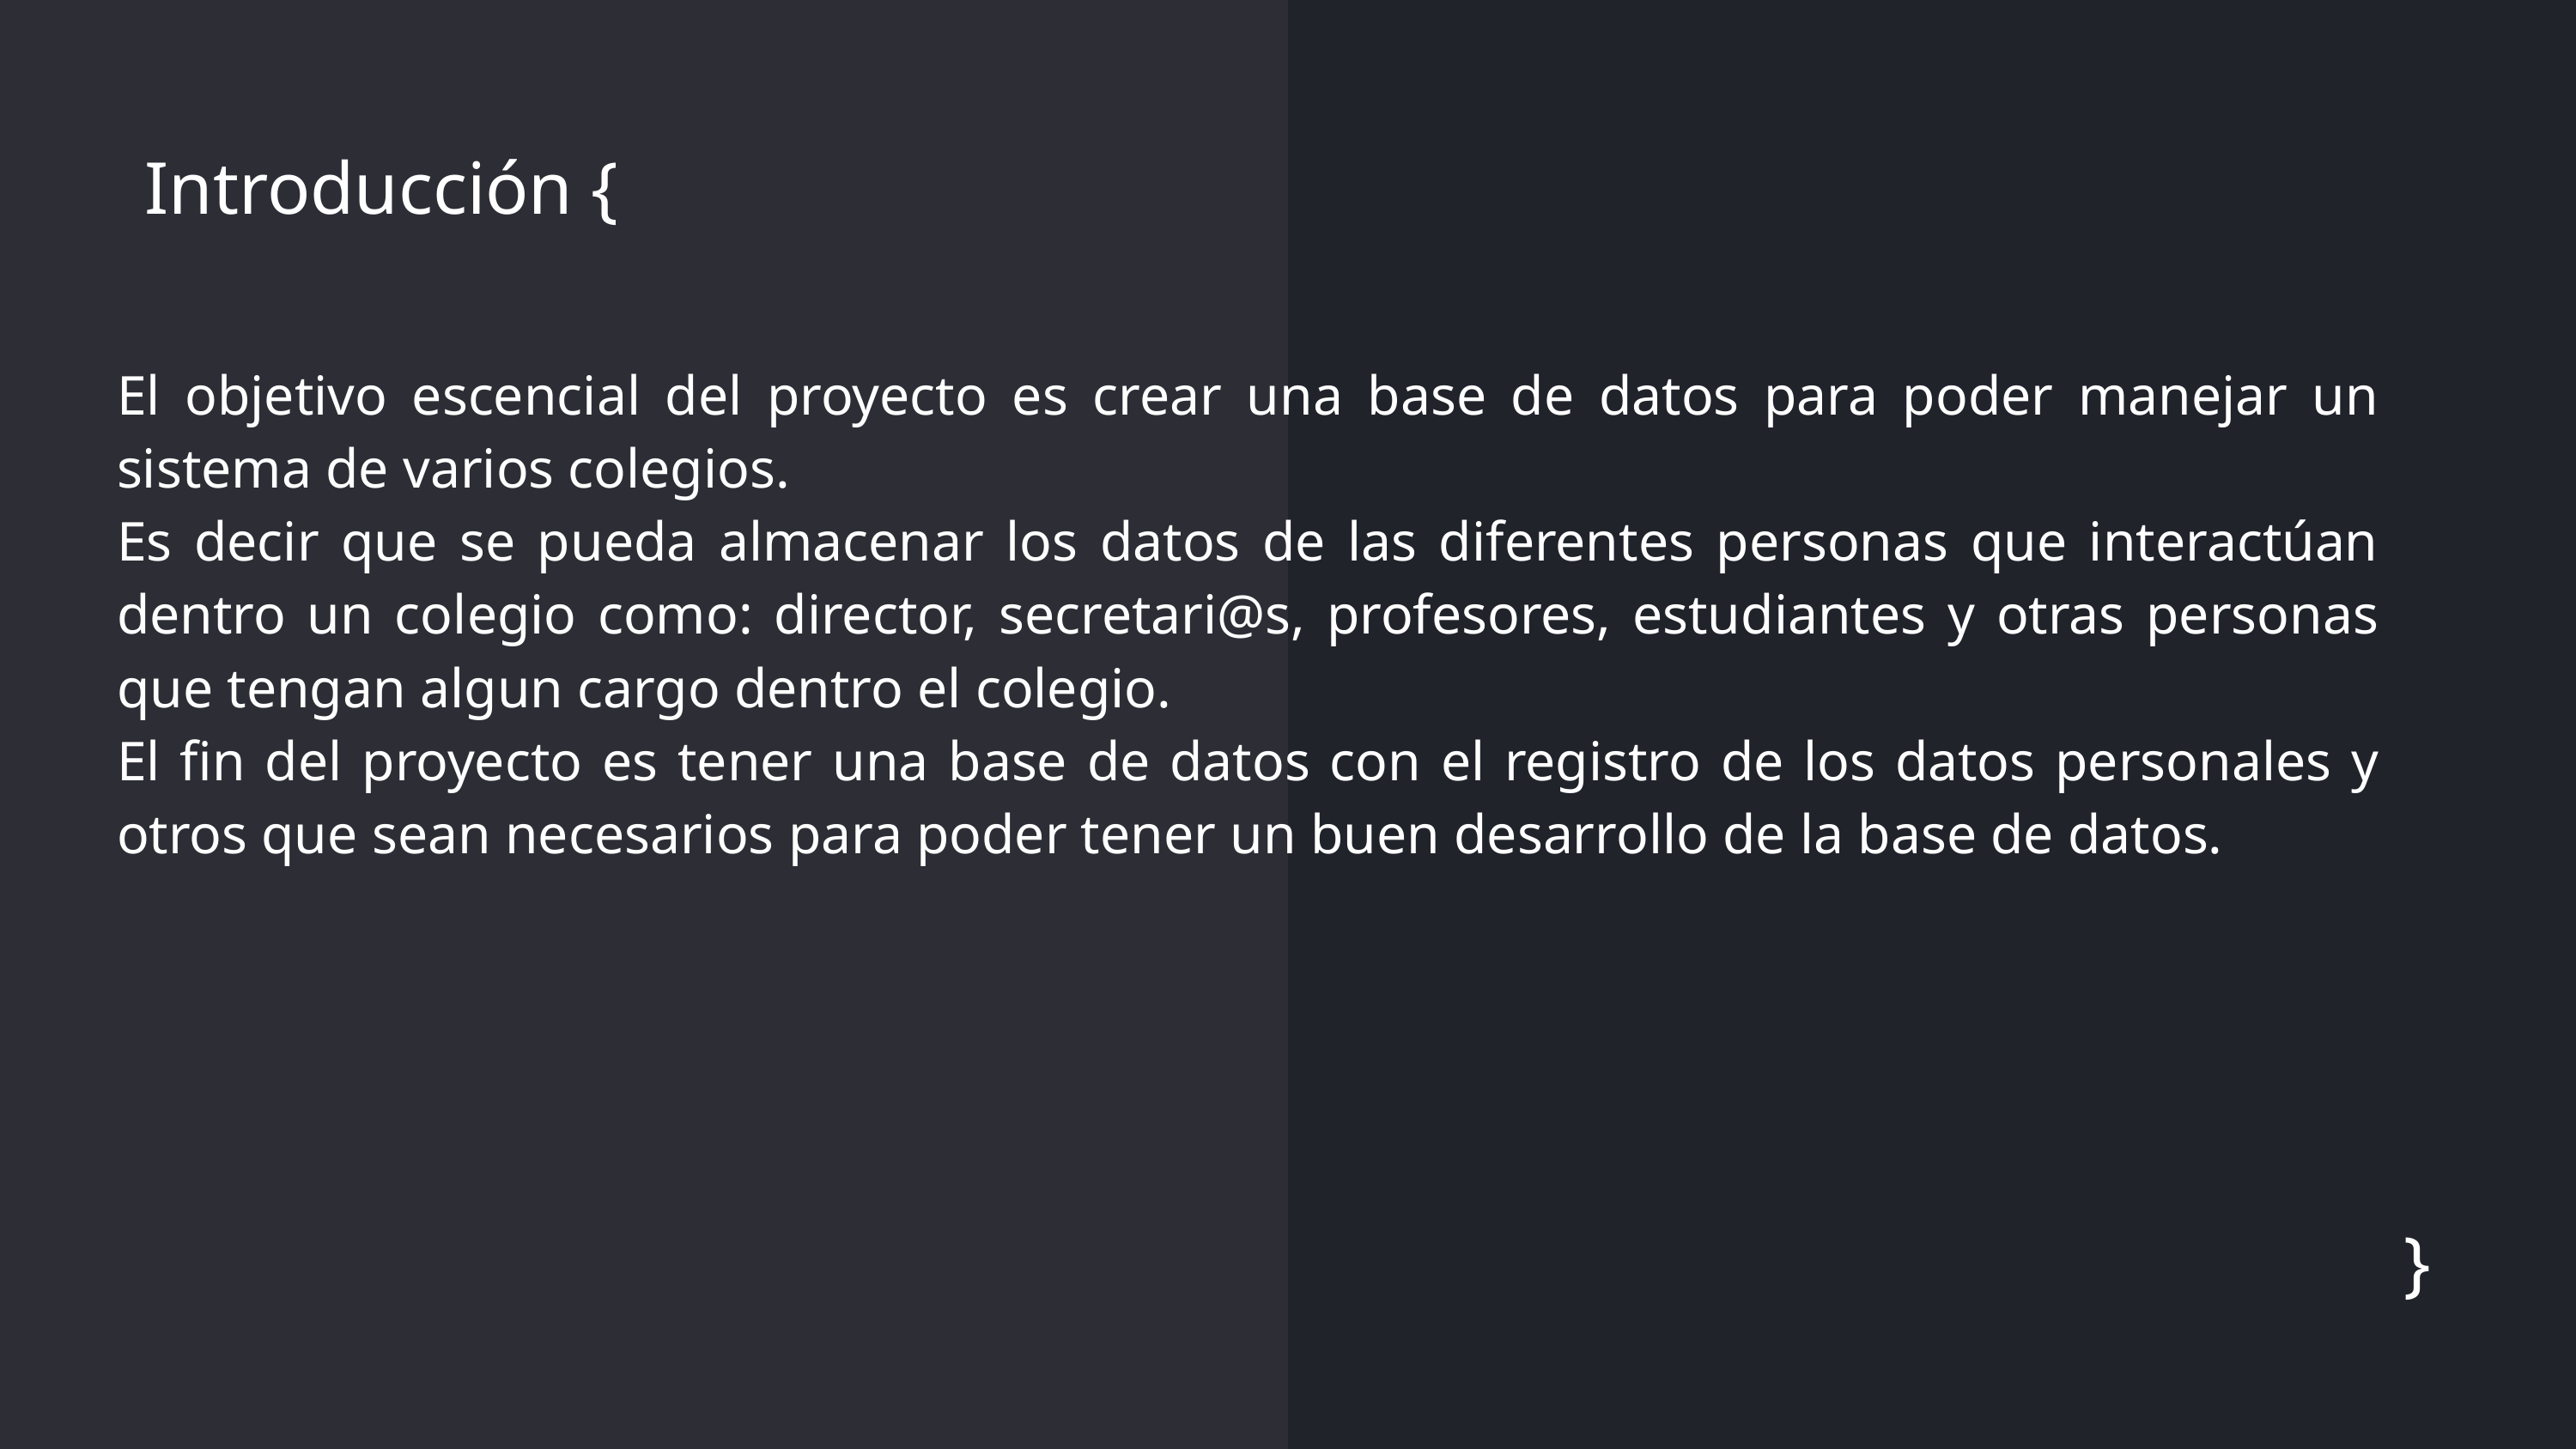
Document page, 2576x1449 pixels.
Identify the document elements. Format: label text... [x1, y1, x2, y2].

text_box El objetivo escencial del proyecto es crear una base de datos para poder manejar un sistema de varios colegios. Es decir que se pueda almacenar los datos de las diferentes personas que interactúan dentro un colegio como: director, secretari@s, profesores, estudiantes y otras personas que tengan algun cargo dentro el colegio. El fin del proyecto es tener una base de datos con el registro de los datos personales y otros que sean necesarios para poder tener un buen desarrollo de la base de datos. [1291, 352, 2382, 938]
text_box } [2332, 1222, 2432, 1304]
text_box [0, 0, 1289, 1449]
